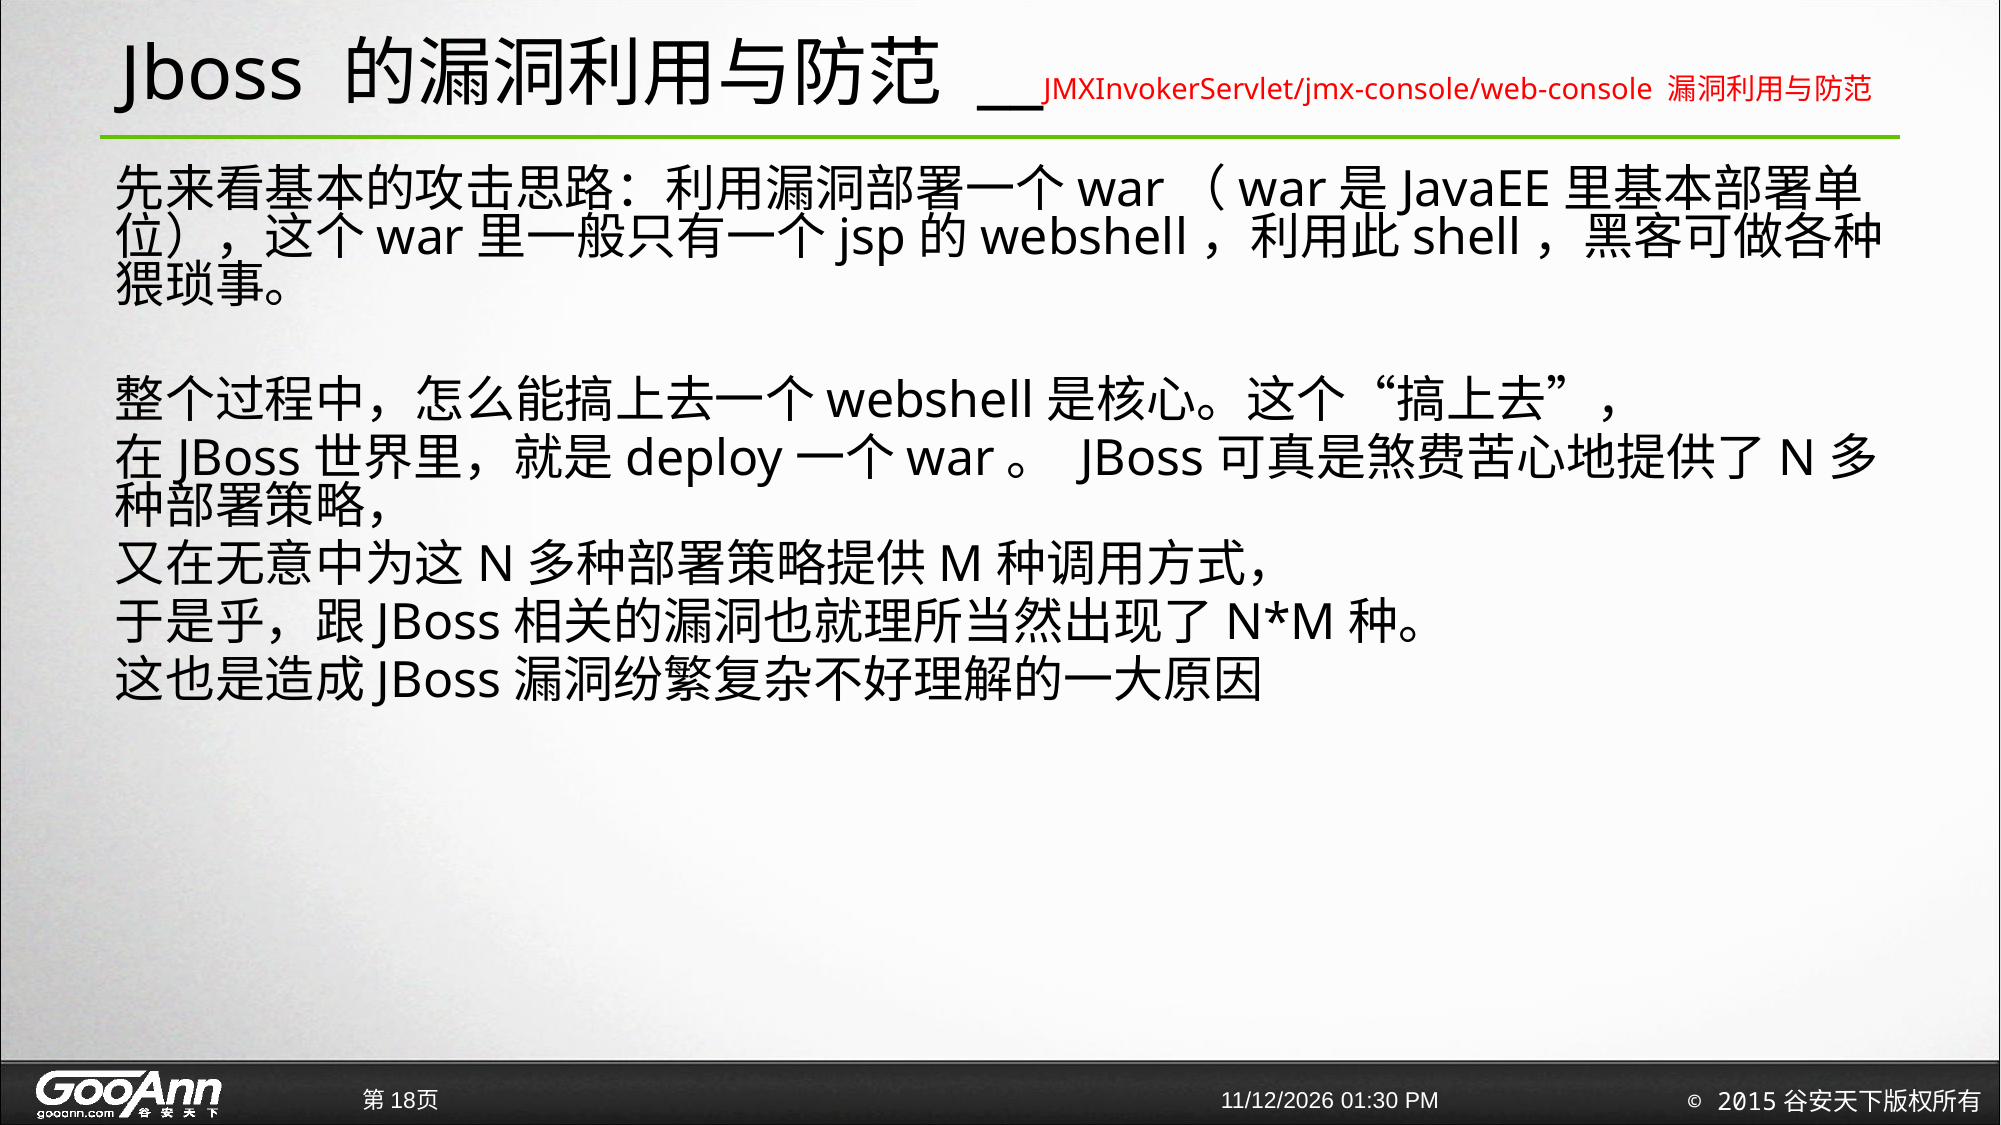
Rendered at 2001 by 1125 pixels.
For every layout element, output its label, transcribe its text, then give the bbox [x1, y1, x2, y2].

title Jboss 的漏洞利用与防范 __JMXInvokerServlet/jmx-console/web-console 漏洞利用与防范 [105, 66, 1906, 124]
list 先来看基本的攻击思路：利用漏洞部署一个war（war是JavaEE里基本部署单位），这个war里一般只有一个jsp的webshell，利用此shell，黑客可做各种猥琐事。 整个过程中，怎么能搞上去一个webshell是核心。这个“搞上去”， 在JBoss世界里，就是deploy一个war。 JBoss可真是煞费苦心地提供了N多种部署策略， 又在无意中为这N多种部署策略提供M种调用方式， 于是乎，跟JBoss相关的漏洞也就理所当然出现了N*M种。 这也是造成JBoss漏洞纷繁复杂不好理解的一大原因 [99, 160, 1900, 1005]
picture [0, 0, 2001, 1125]
